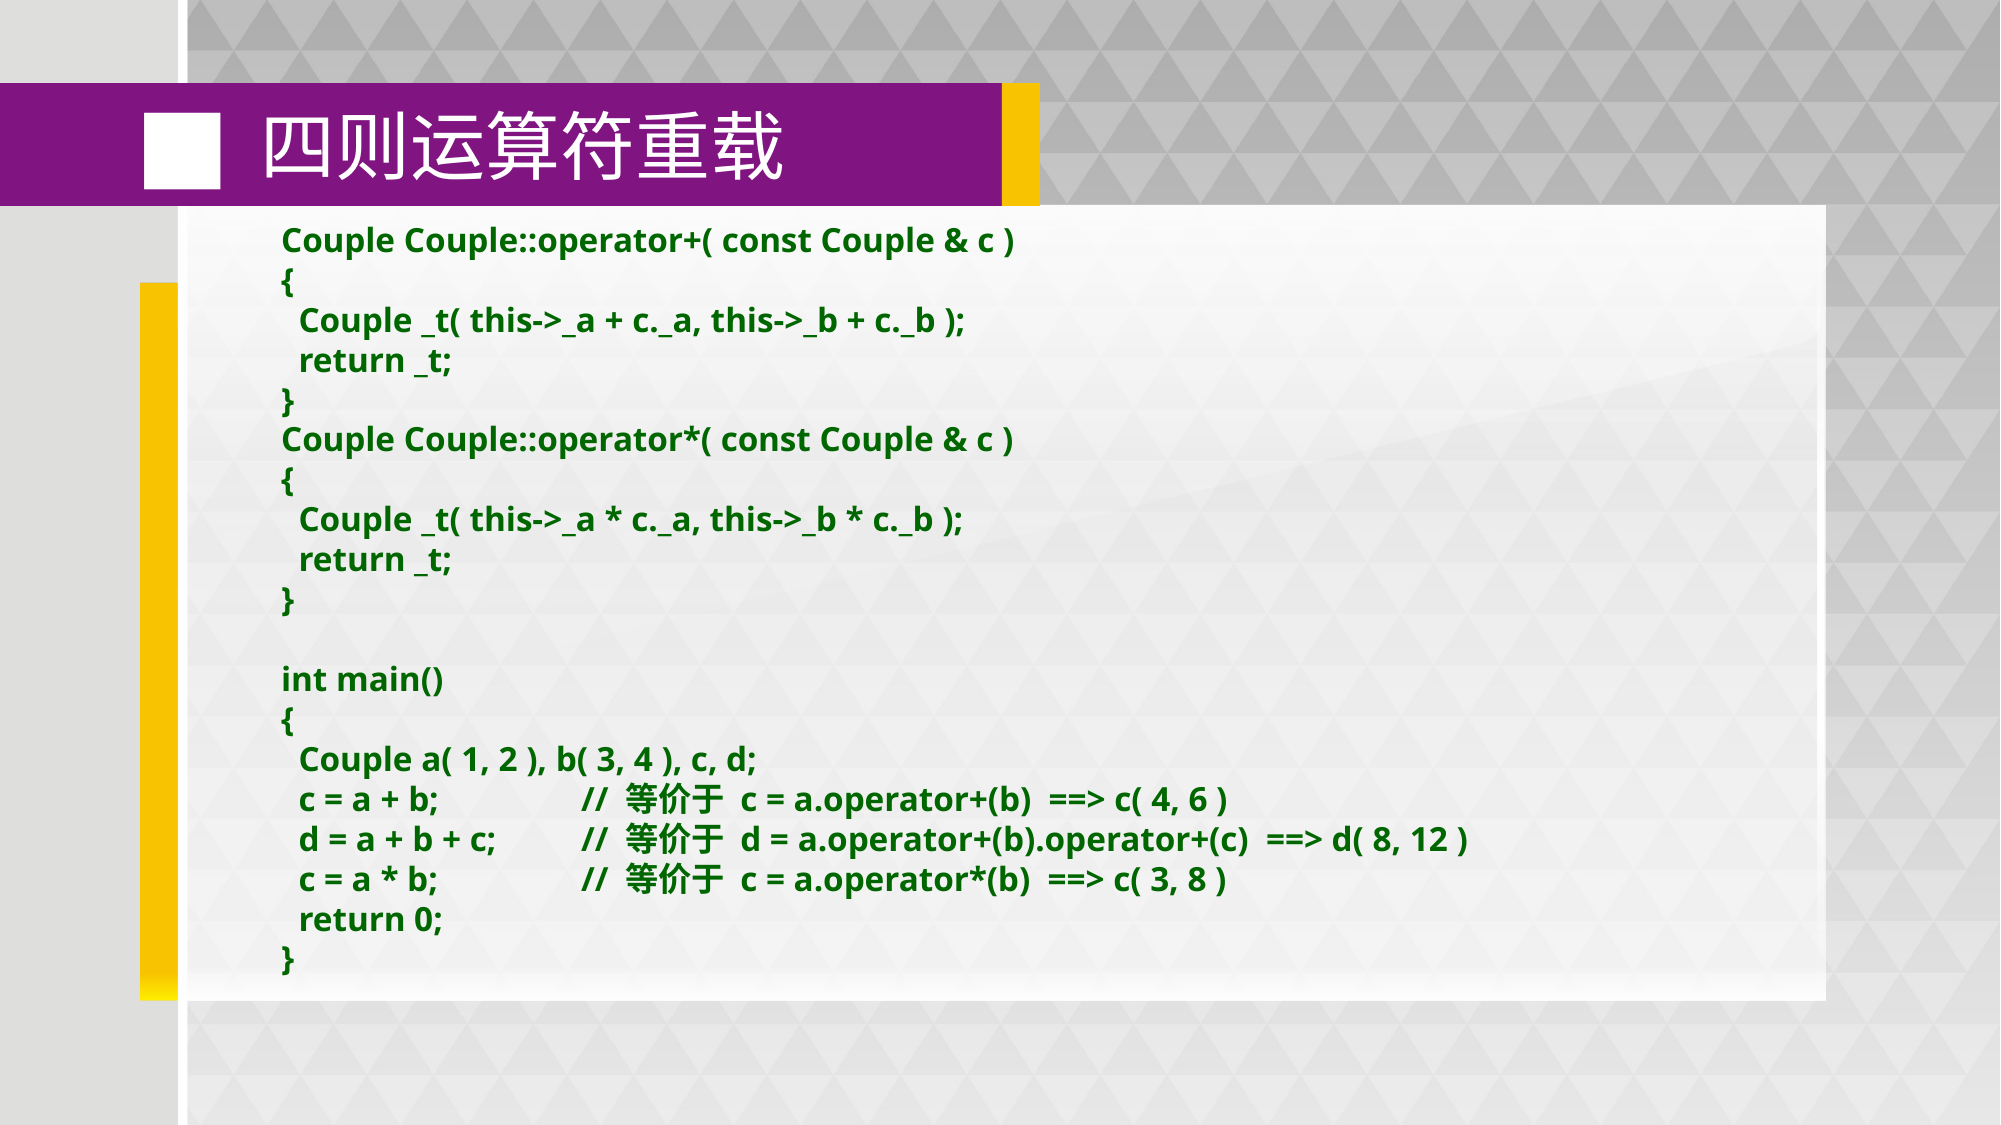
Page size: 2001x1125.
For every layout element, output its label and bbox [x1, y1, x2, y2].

picture [0, 0, 2000, 1125]
text_box [120, 69, 803, 206]
